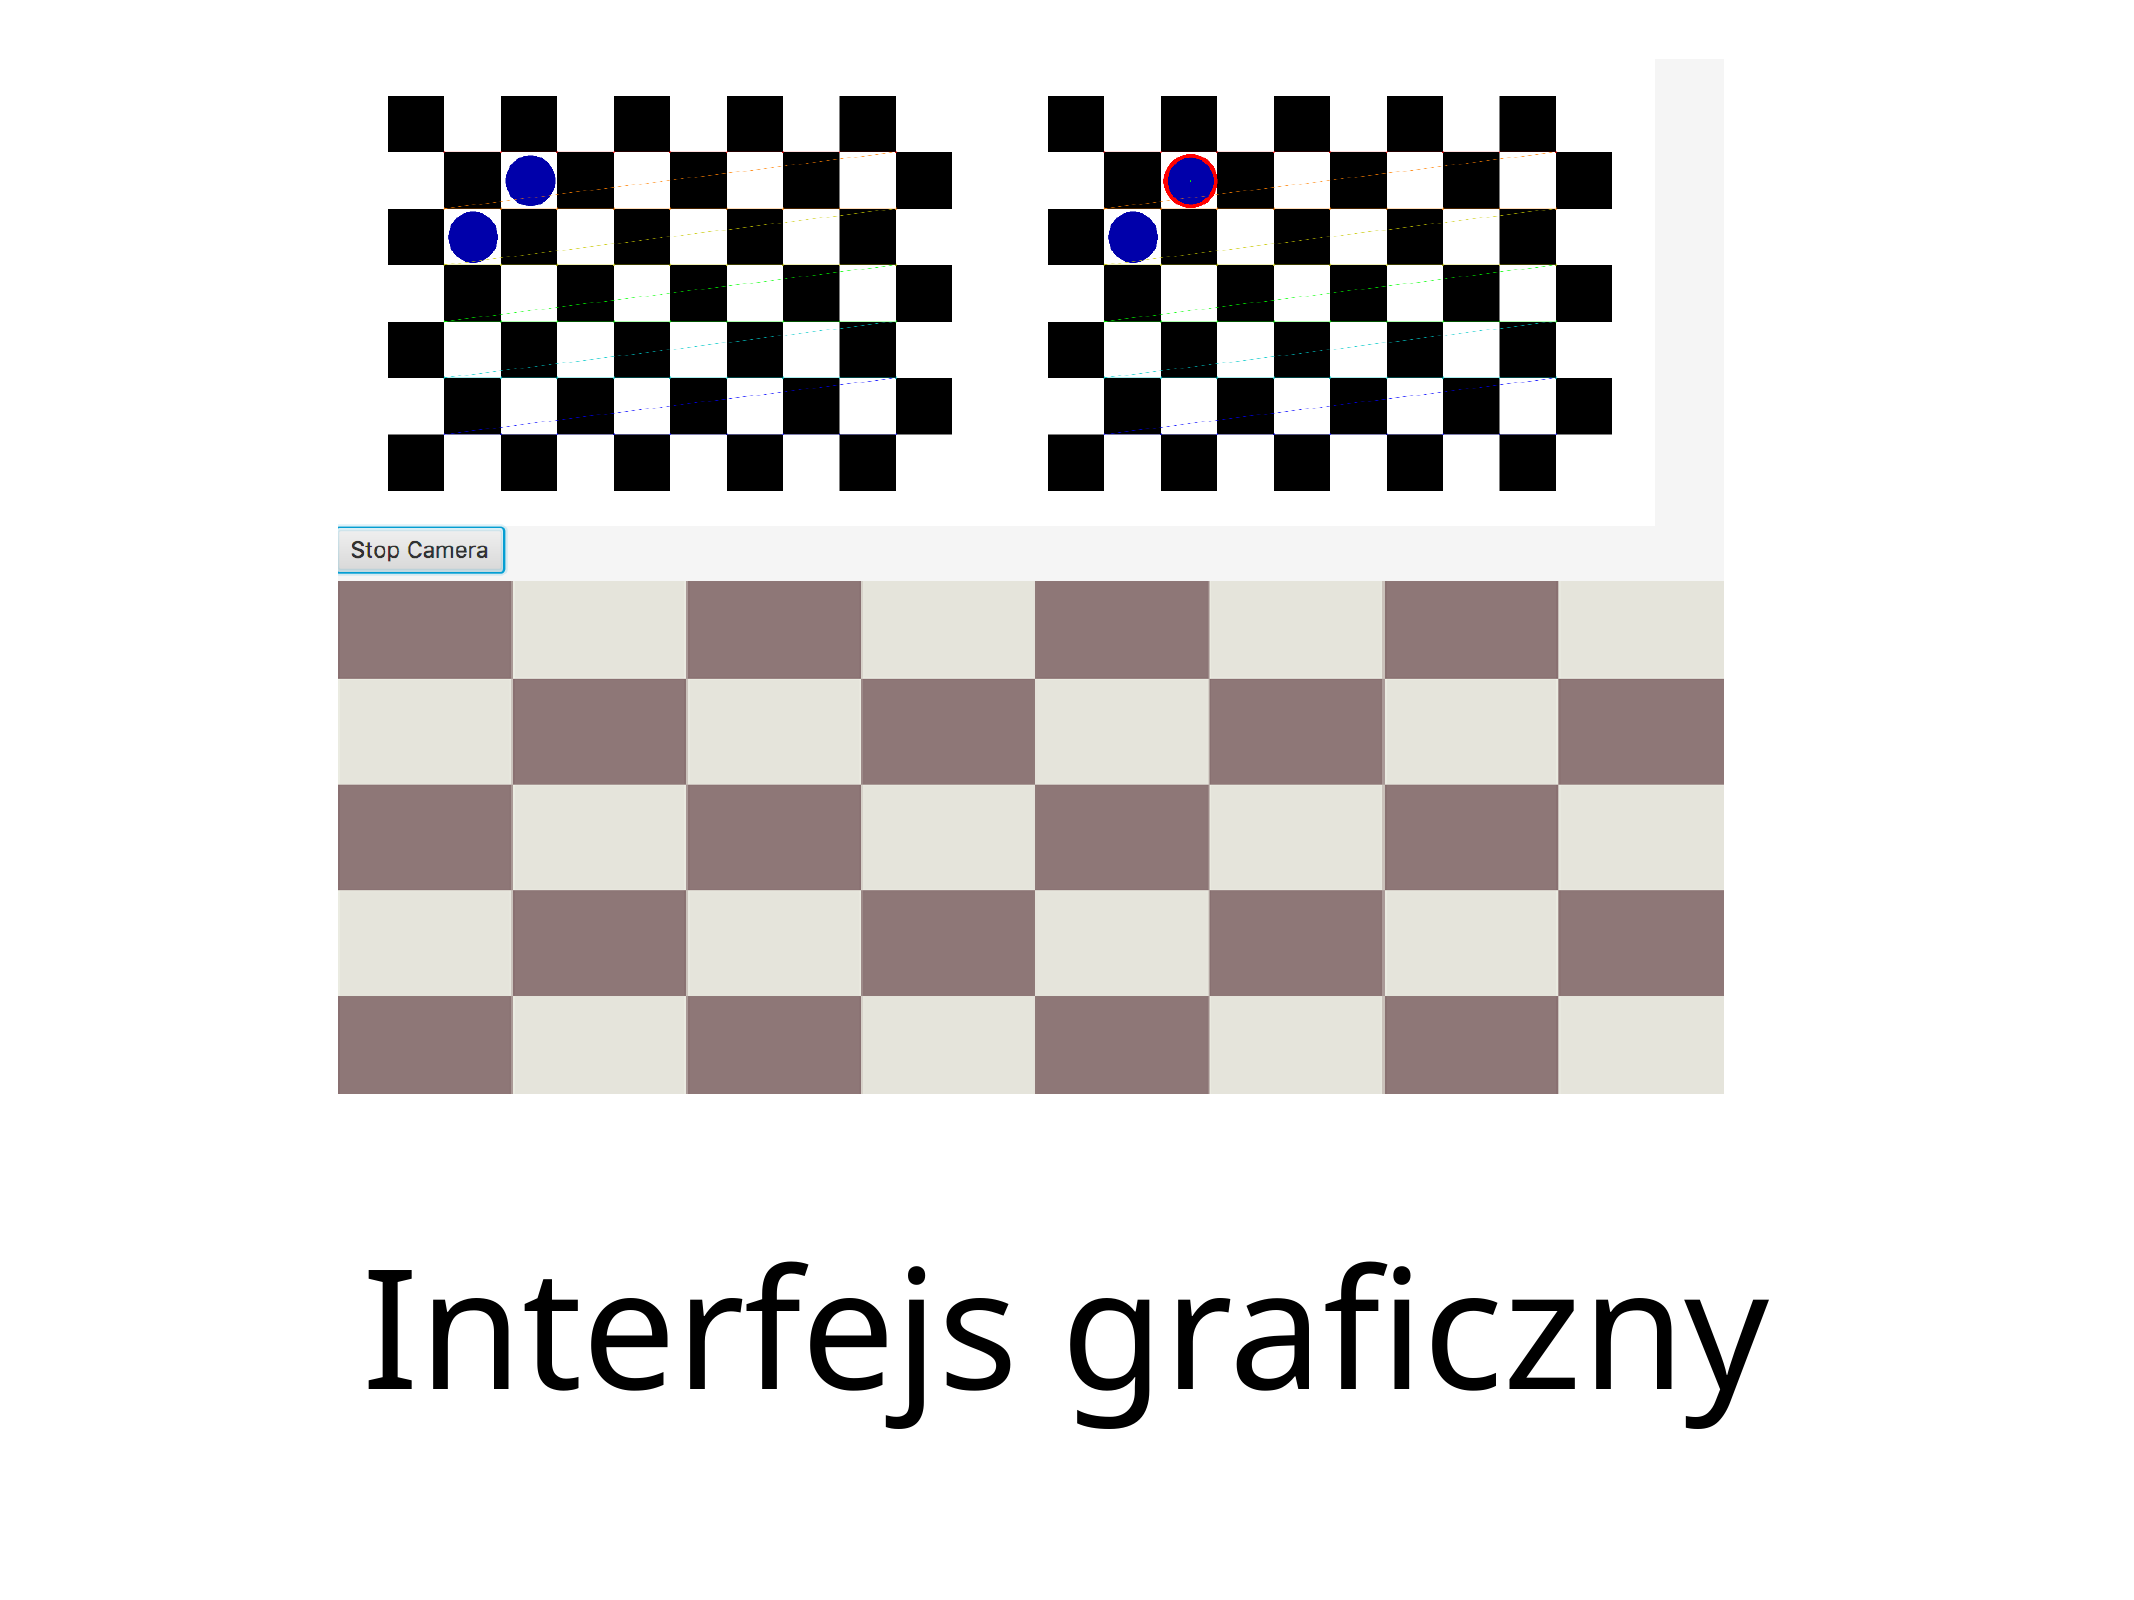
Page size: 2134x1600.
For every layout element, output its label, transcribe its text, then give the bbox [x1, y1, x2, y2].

title Interfejs graficzny [207, 1197, 1926, 1432]
picture [338, 58, 1725, 1094]
picture [338, 529, 502, 571]
